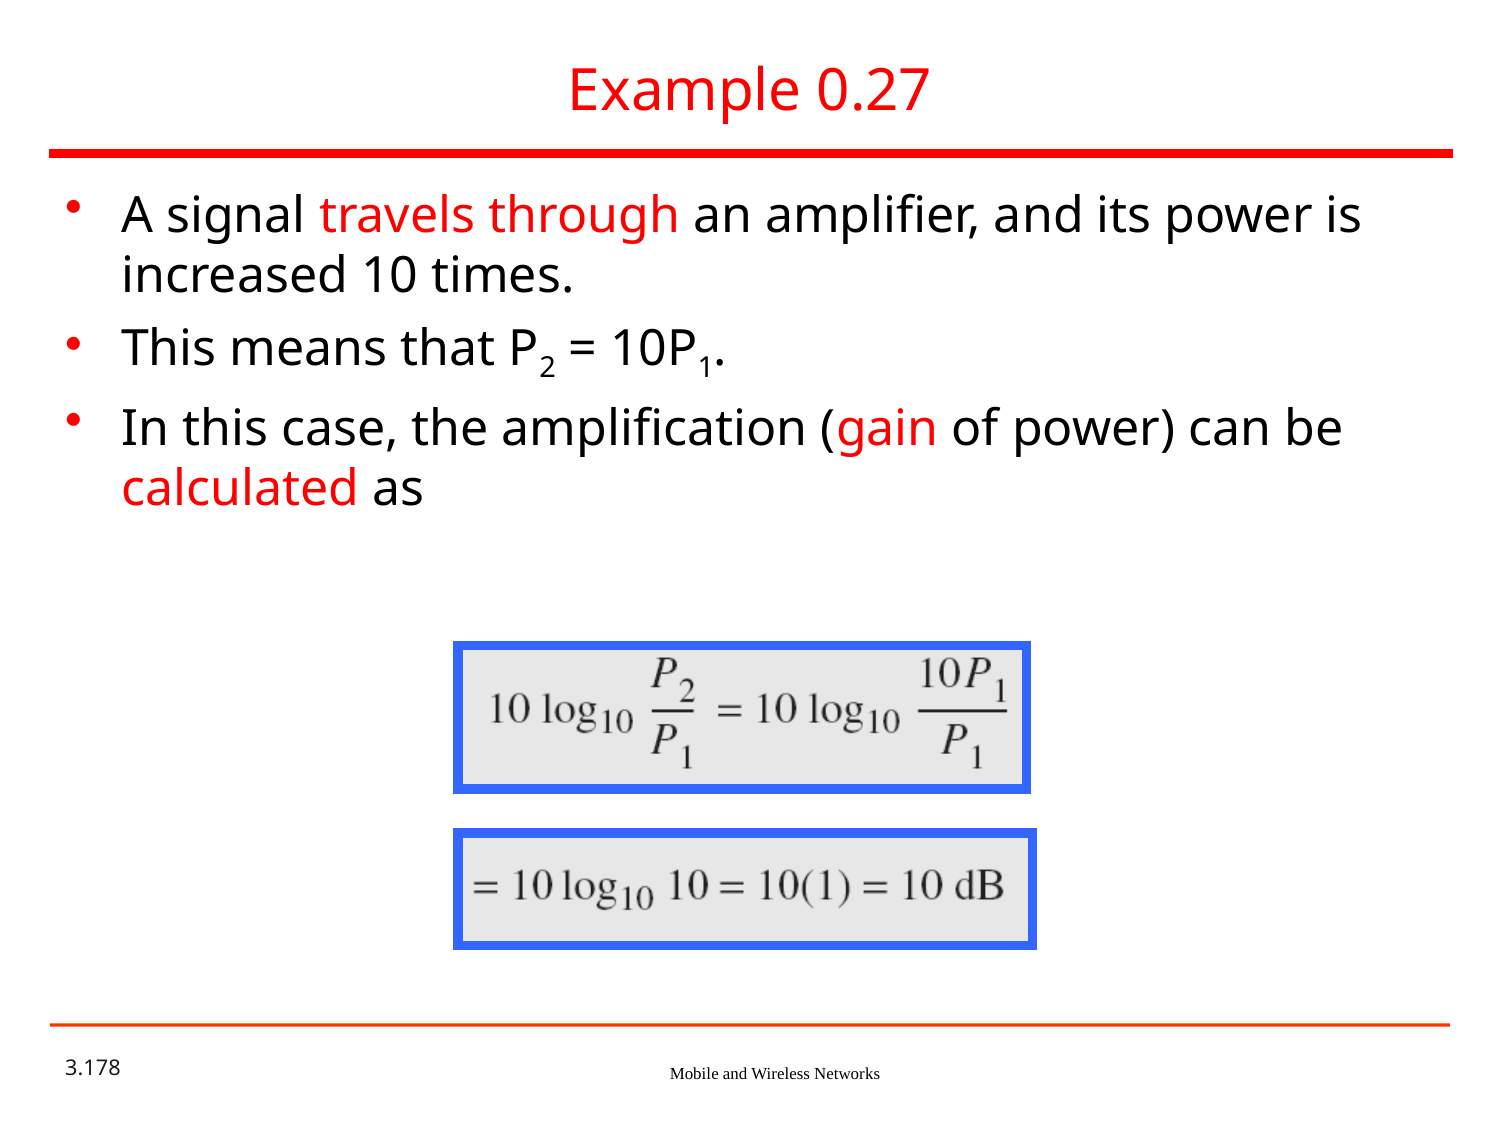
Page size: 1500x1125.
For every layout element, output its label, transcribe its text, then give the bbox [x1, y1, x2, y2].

picture [462, 649, 1023, 785]
footer Mobile and Wireless Networks [512, 1037, 1038, 1089]
list A signal travels through an amplifier, and its power is increased 10 times. This means that P2 = 10P1. In this case, the amplification (gain of power) can be calculated as [49, 174, 1454, 538]
picture [462, 837, 1029, 942]
text_box [24, 237, 1475, 863]
slide_number 3.178 [49, 1037, 363, 1088]
title Example 0.27 [49, 37, 1451, 138]
